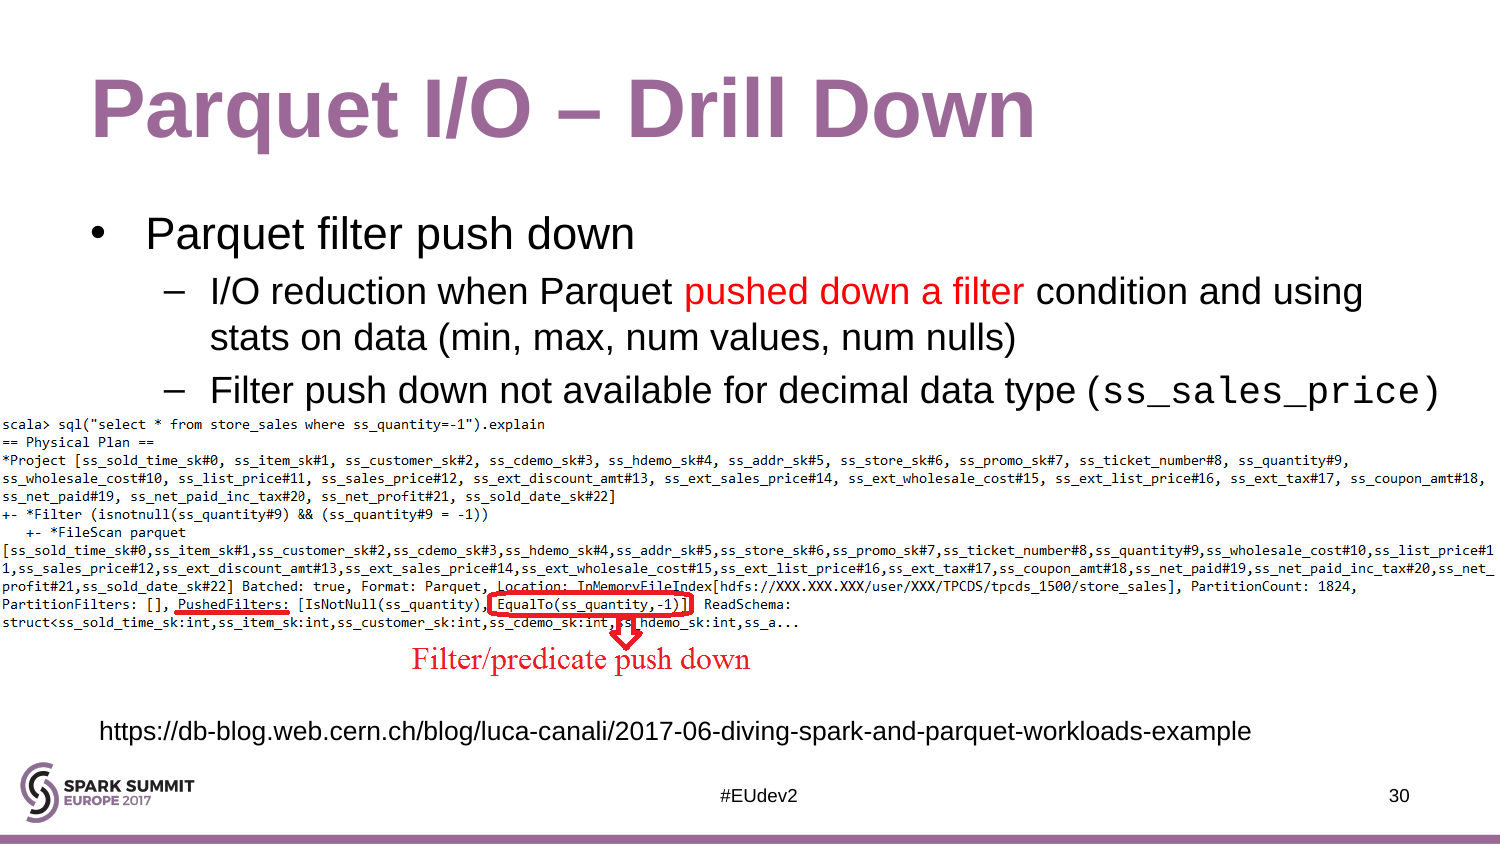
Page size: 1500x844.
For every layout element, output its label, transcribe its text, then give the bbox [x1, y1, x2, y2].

title Parquet I/O – Drill Down [75, 33, 1425, 175]
slide_number 30 [1143, 772, 1425, 818]
list Parquet filter push down I/O reduction when Parquet pushed down a filter condition and using stats on data (min, max, num values, num nulls) Filter push down not available for decimal data type (ss_sales_price) https://db-blog.web.cern.ch/blog/luca-canali/2017-06-diving-spark-and-parquet-workloads-example [75, 196, 1466, 410]
list Parquet filter push down I/O reduction when Parquet pushed down a filter condition and using stats on data (min, max, num values, num nulls) Filter push down not available for decimal data type (ss_sales_price) https://db-blog.web.cern.ch/blog/luca-canali/2017-06-diving-spark-and-parquet-workloads-example [75, 694, 1466, 754]
picture [0, 412, 1500, 685]
footer #EUdev2 [375, 772, 1143, 818]
